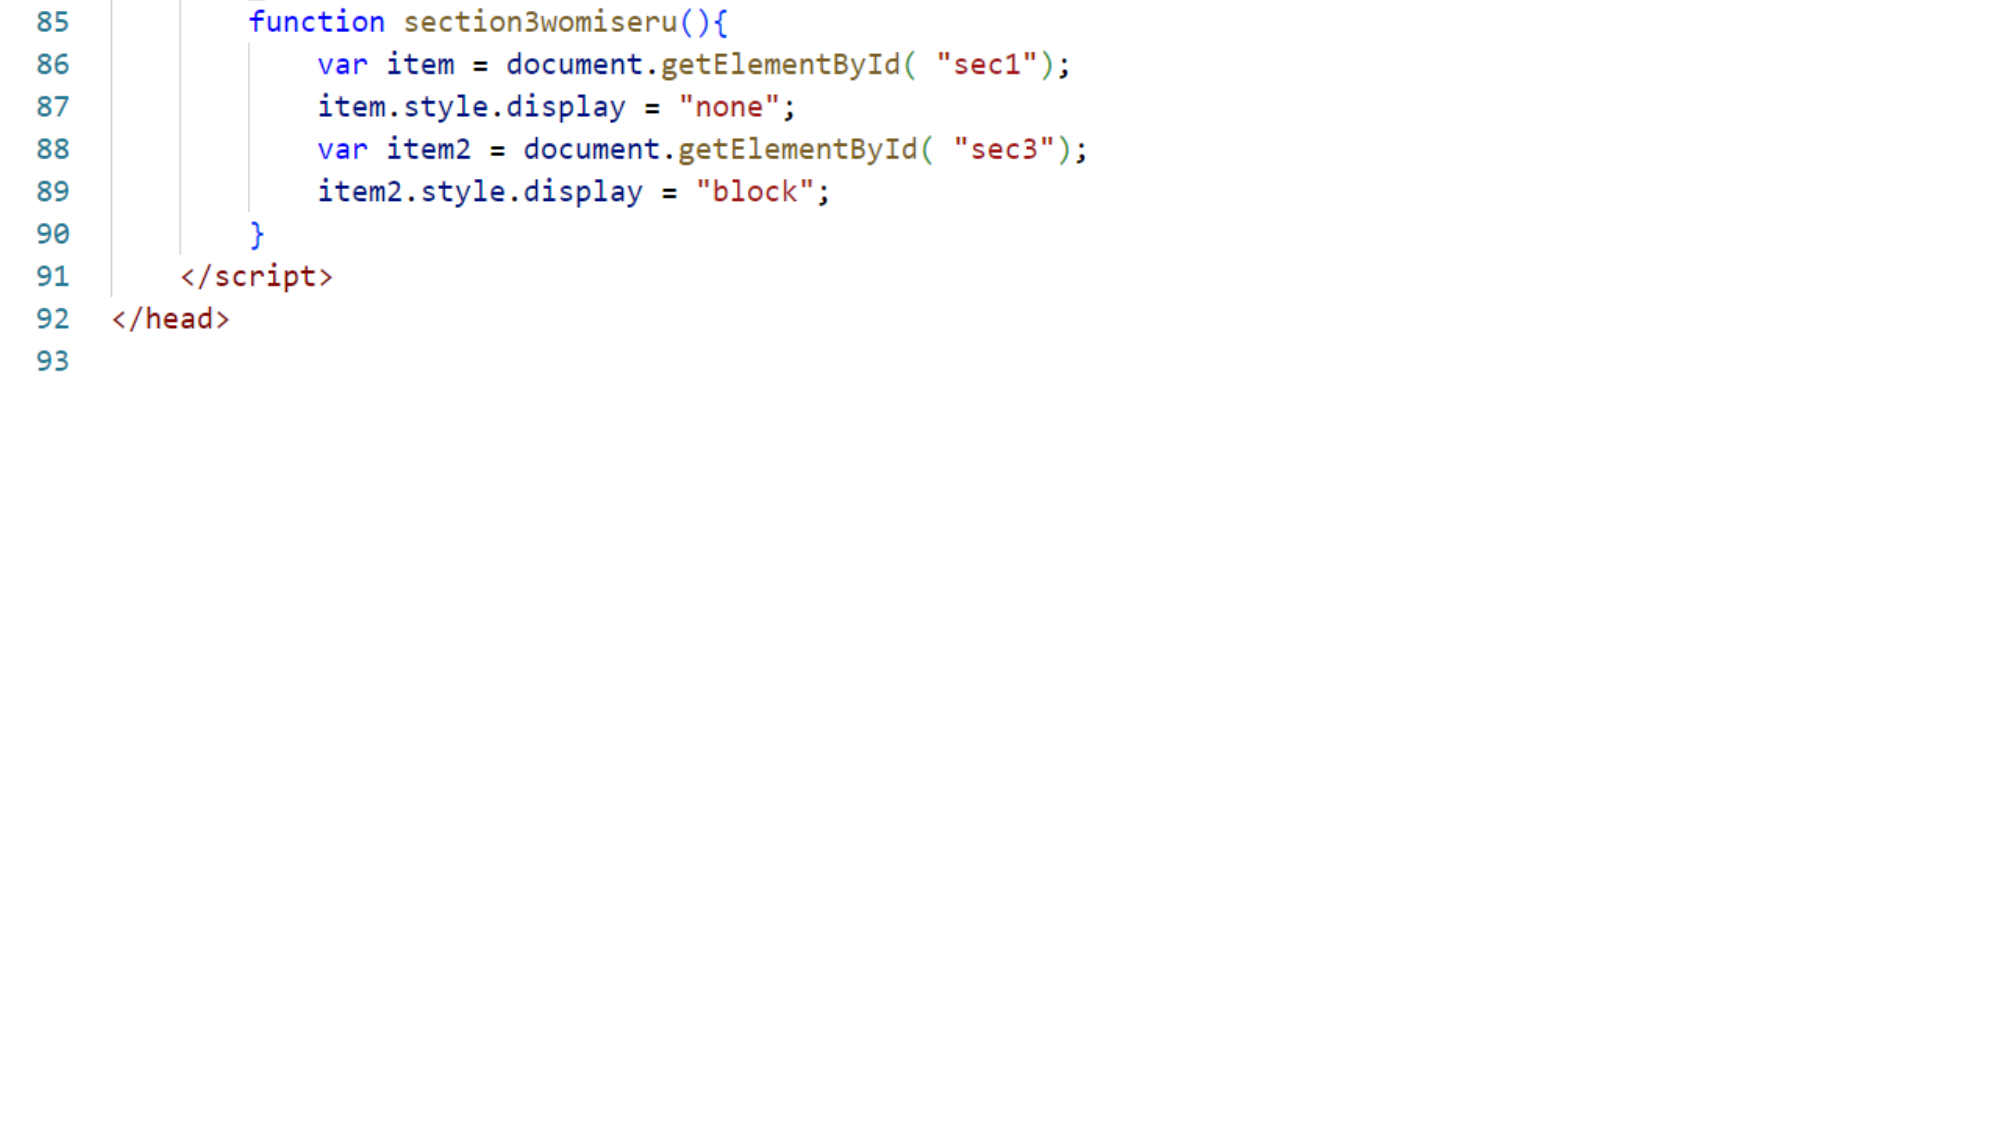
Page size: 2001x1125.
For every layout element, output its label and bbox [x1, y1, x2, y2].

picture [0, 0, 1384, 379]
